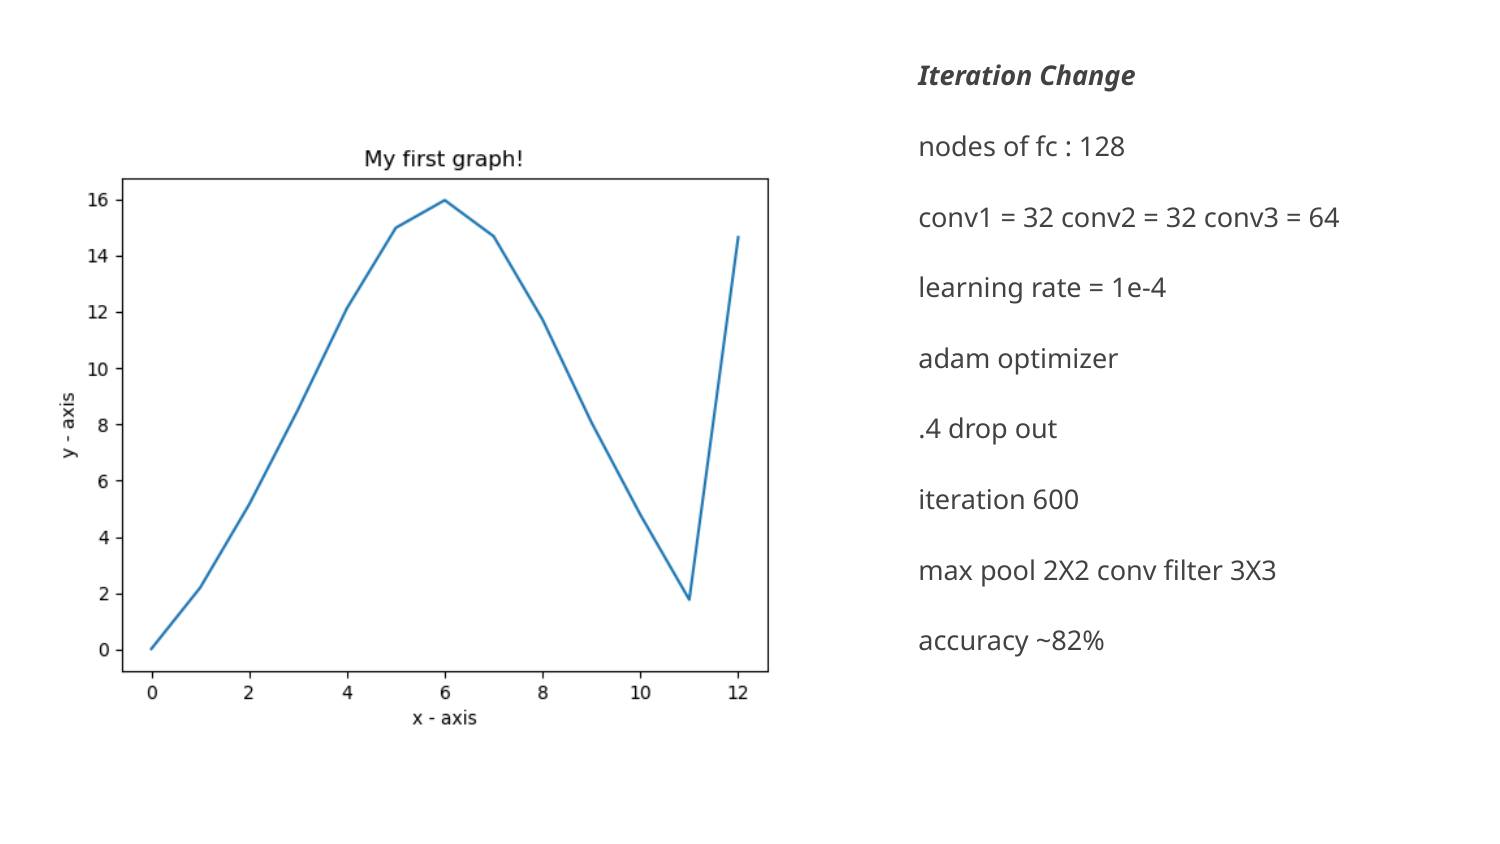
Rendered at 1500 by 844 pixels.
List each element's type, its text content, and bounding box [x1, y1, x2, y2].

list Iteration Change nodes of fc : 128 conv1 = 32 conv2 = 32 conv3 = 64 learning rate = 1e-4 adam optimizer .4 drop out iteration 600 max pool 2X2 conv filter 3X3 accuracy ~82% [903, 38, 1368, 744]
picture [17, 101, 851, 742]
